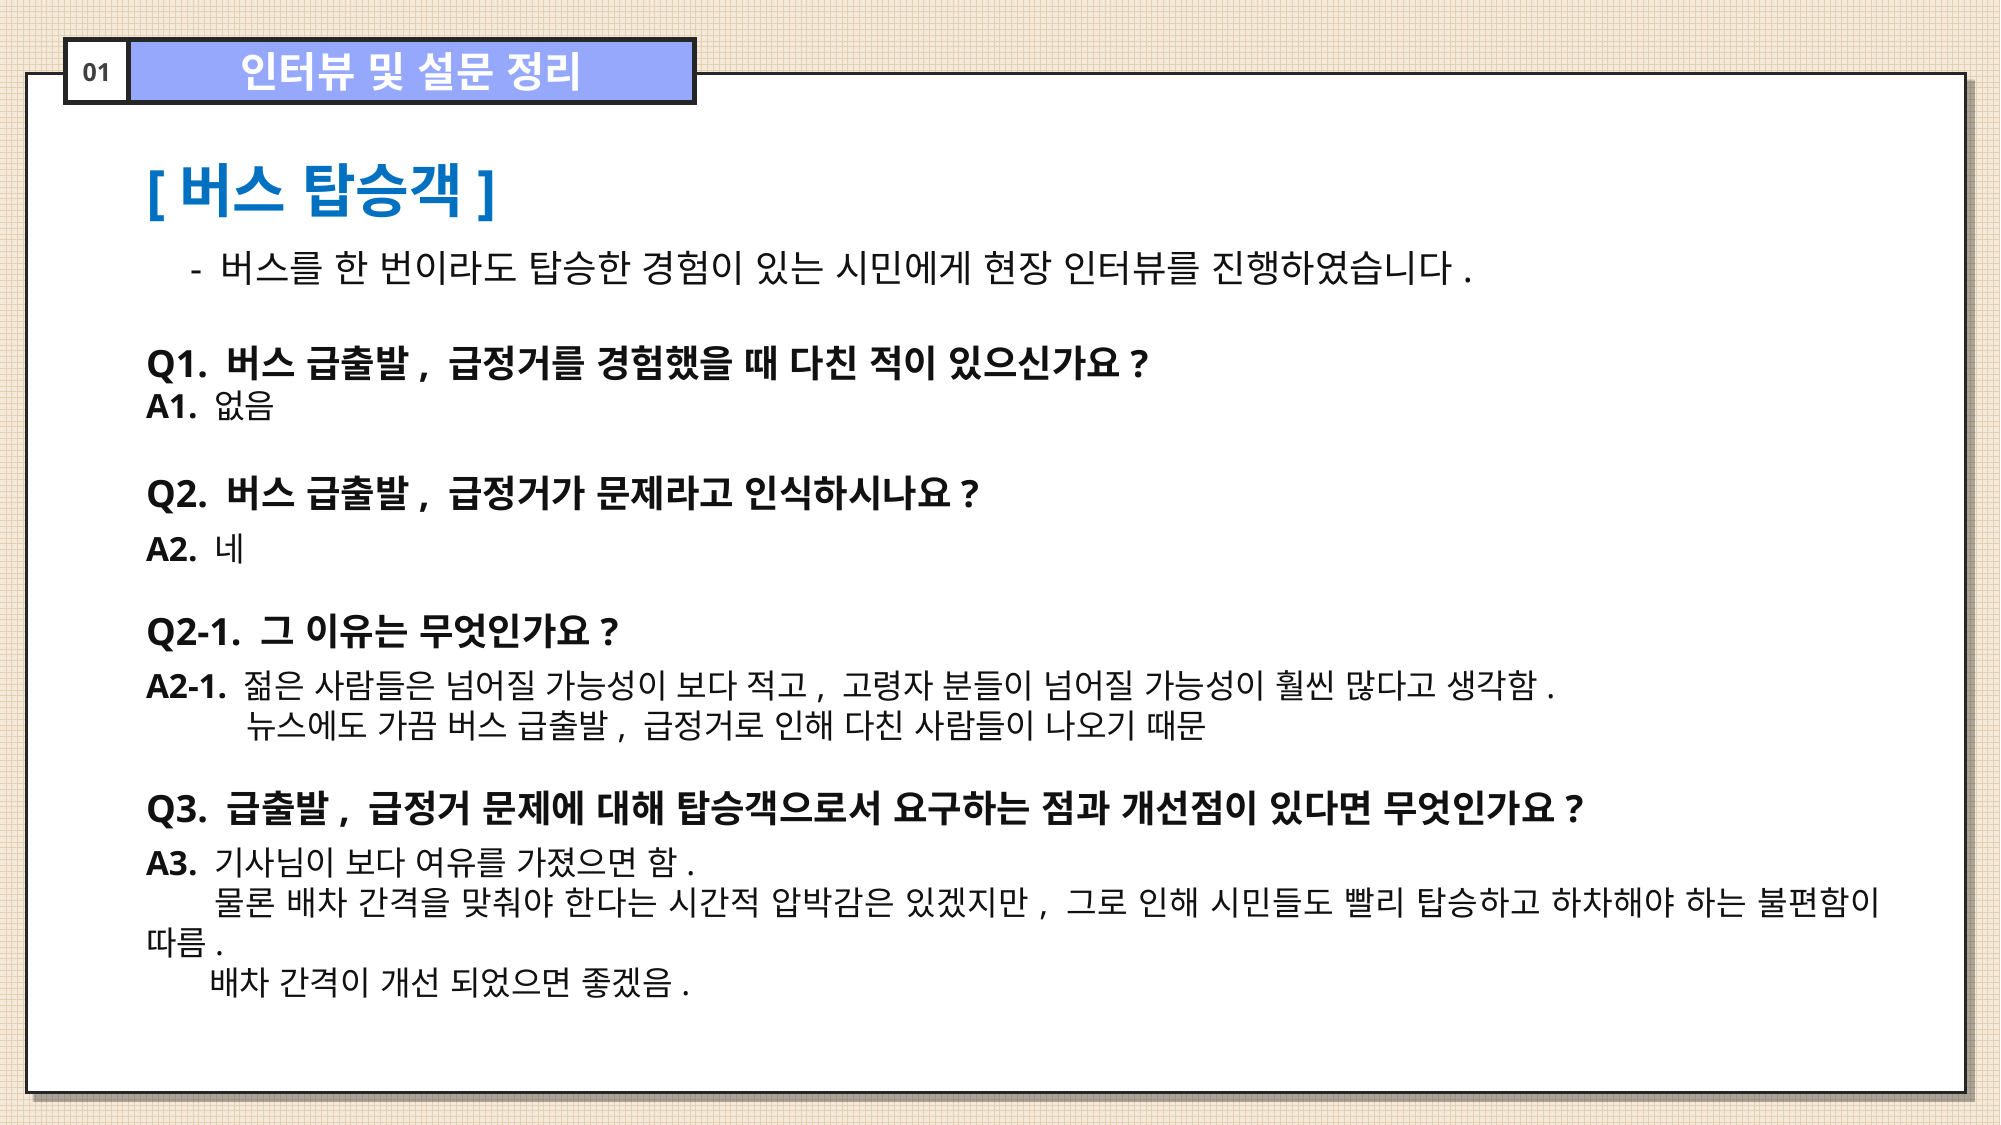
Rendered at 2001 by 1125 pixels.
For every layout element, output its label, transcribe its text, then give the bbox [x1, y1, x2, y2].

text_box 인터뷰 및 설문 정리 [130, 39, 696, 104]
text_box 01 [64, 39, 130, 104]
text_box [버스 탑승객] [131, 146, 532, 232]
text_box Q1. 버스 급출발, 급정거를 경험했을 때 다친 적이 있으신가요? A1. 없음 Q2. 버스 급출발, 급정거가 문제라고 인식하시나요? A2. 네 Q2-1. 그 이유는 무엇인가요? A2-1. 젊은 사람들은 넘어질 가능성이 보다 적고, 고령자 분들이 넘어질 가능성이 훨씬 많다고 생각함. 뉴스에도 가끔 버스 급출발, 급정거로 인해 다친 사람들이 나오기 때문 Q3. 급출발, 급정거 문제에 대해 탑승객으로서 요구하는 점과 개선점이 있다면 무엇인가요? A3. 기사님이 보다 여유를 가졌으면 함. 물론 배차 간격을 맞춰야 한다는 시간적 압박감은 있겠지만, 그로 인해 시민들도 빨리 탑승하고 하차해야 하는 불편함이 따름. 배차 간격이 개선 되었으면 좋겠음. [131, 333, 1898, 1025]
text_box [26, 72, 1966, 1094]
text_box - 버스를 한 번이라도 탑승한 경험이 있는 시민에게 현장 인터뷰를 진행하였습니다. [164, 233, 1907, 299]
